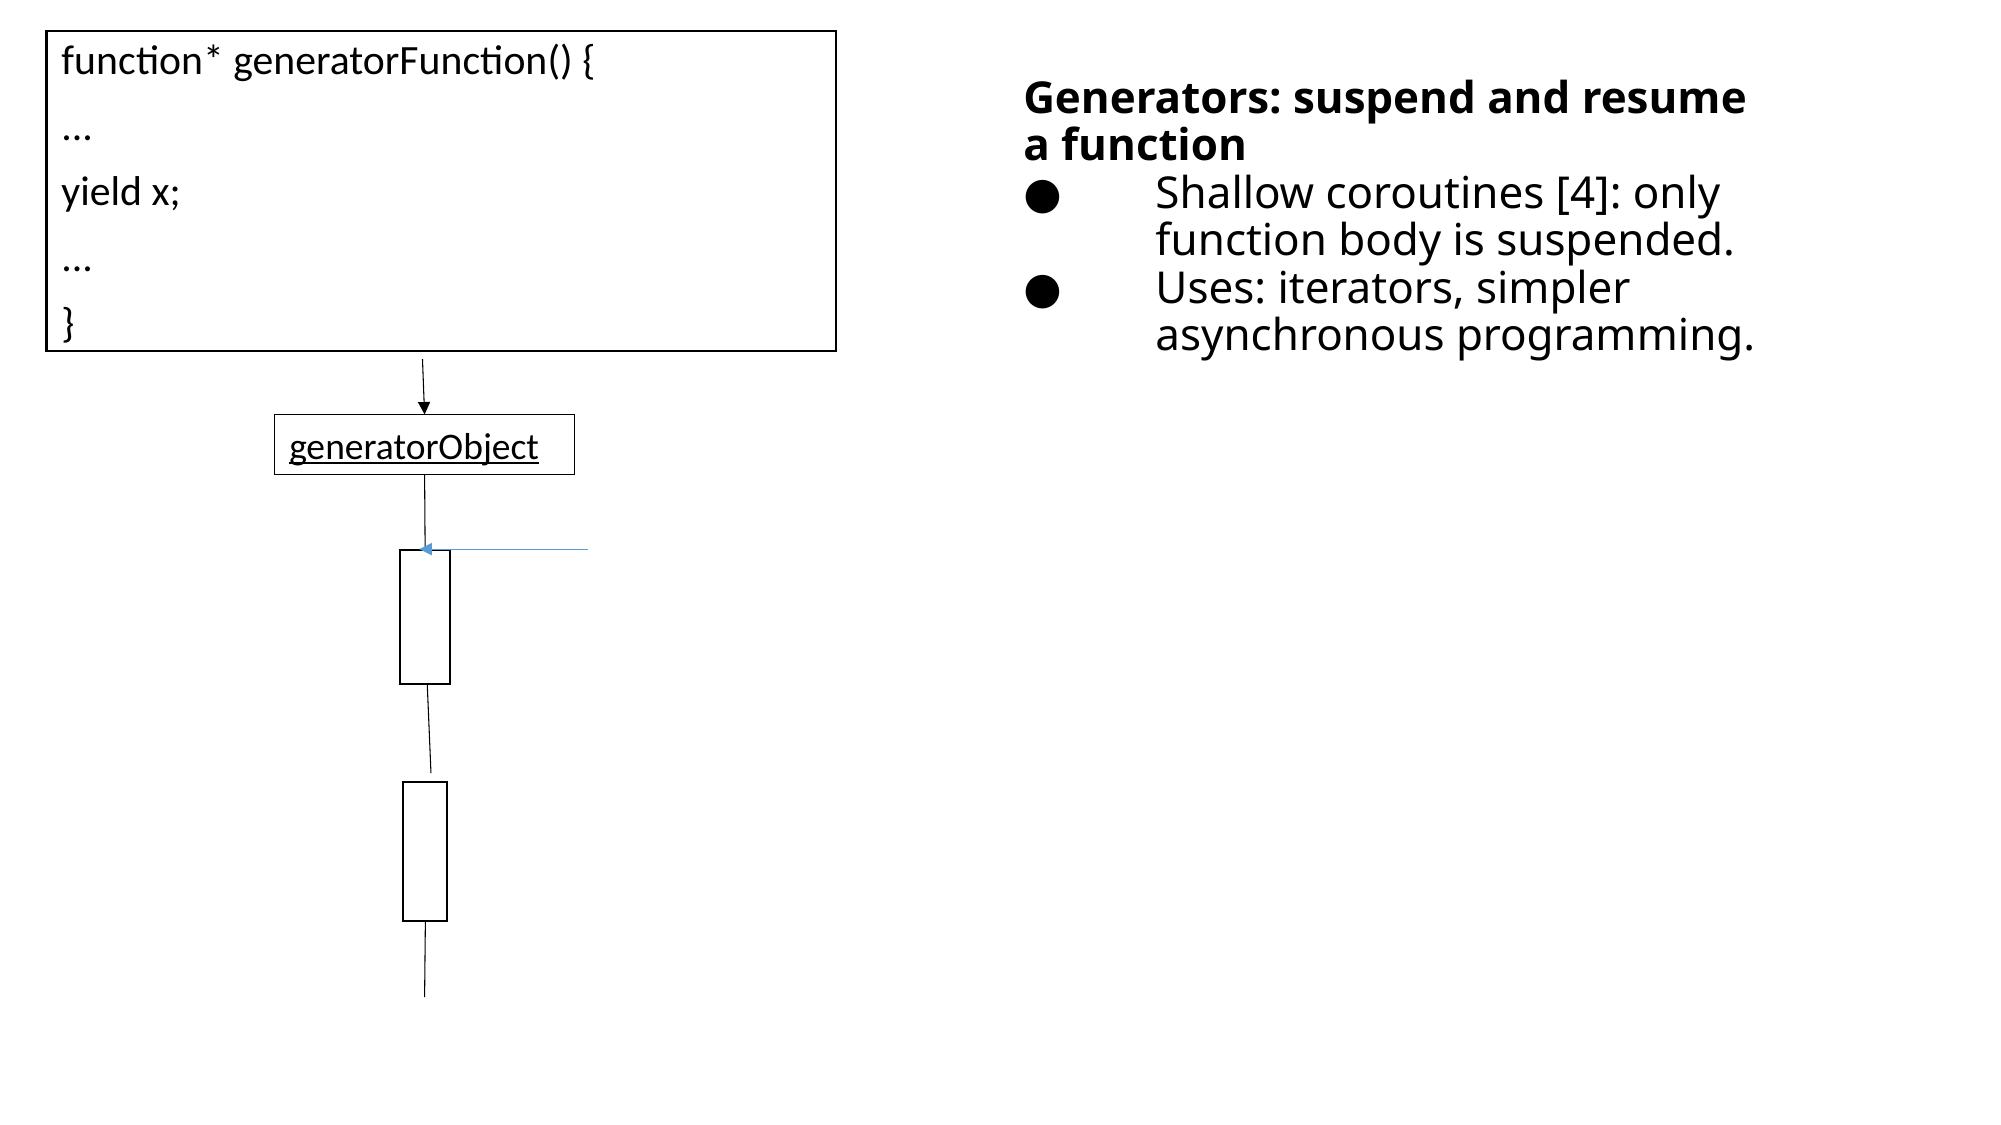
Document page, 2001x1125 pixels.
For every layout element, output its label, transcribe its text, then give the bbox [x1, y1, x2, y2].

title Generators: suspend and resume a function ● Shallow coroutines [4]: only function body is suspended. ● Uses: iterators, simpler asynchronous programming. [1008, 21, 1845, 415]
list function* generatorFunction() { ... yield x; ... } [45, 30, 837, 352]
text_box [402, 781, 448, 922]
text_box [427, 684, 431, 774]
text_box [399, 549, 451, 685]
text_box generatorObject [274, 414, 575, 475]
